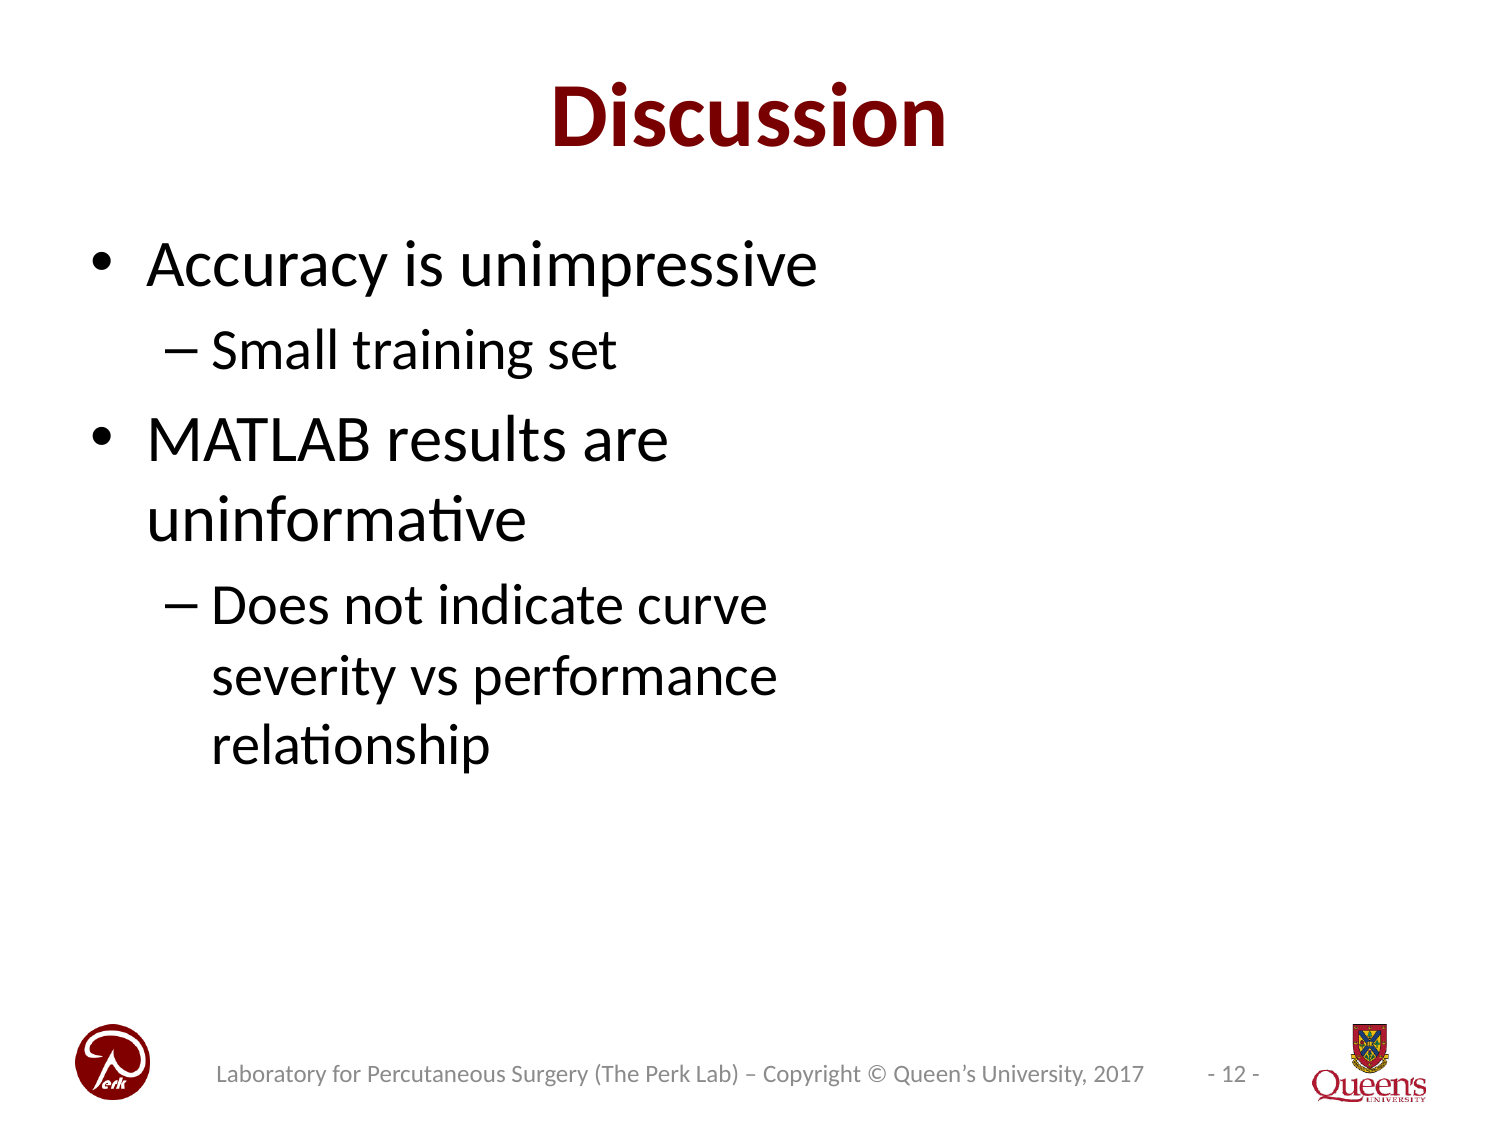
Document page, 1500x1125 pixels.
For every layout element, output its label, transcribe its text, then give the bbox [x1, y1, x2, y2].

picture [75, 1024, 150, 1100]
slide_number - 12 - [1187, 1042, 1275, 1103]
list Accuracy is unimpressive Small training set MATLAB results are uninformative Does not indicate curve severity vs performance relationship [75, 212, 938, 1005]
footer Laboratory for Percutaneous Surgery (The Perk Lab) – Copyright © Queen’s University, 2017 [187, 1042, 1175, 1103]
picture [1312, 1024, 1426, 1102]
title Discussion [75, 45, 1425, 175]
